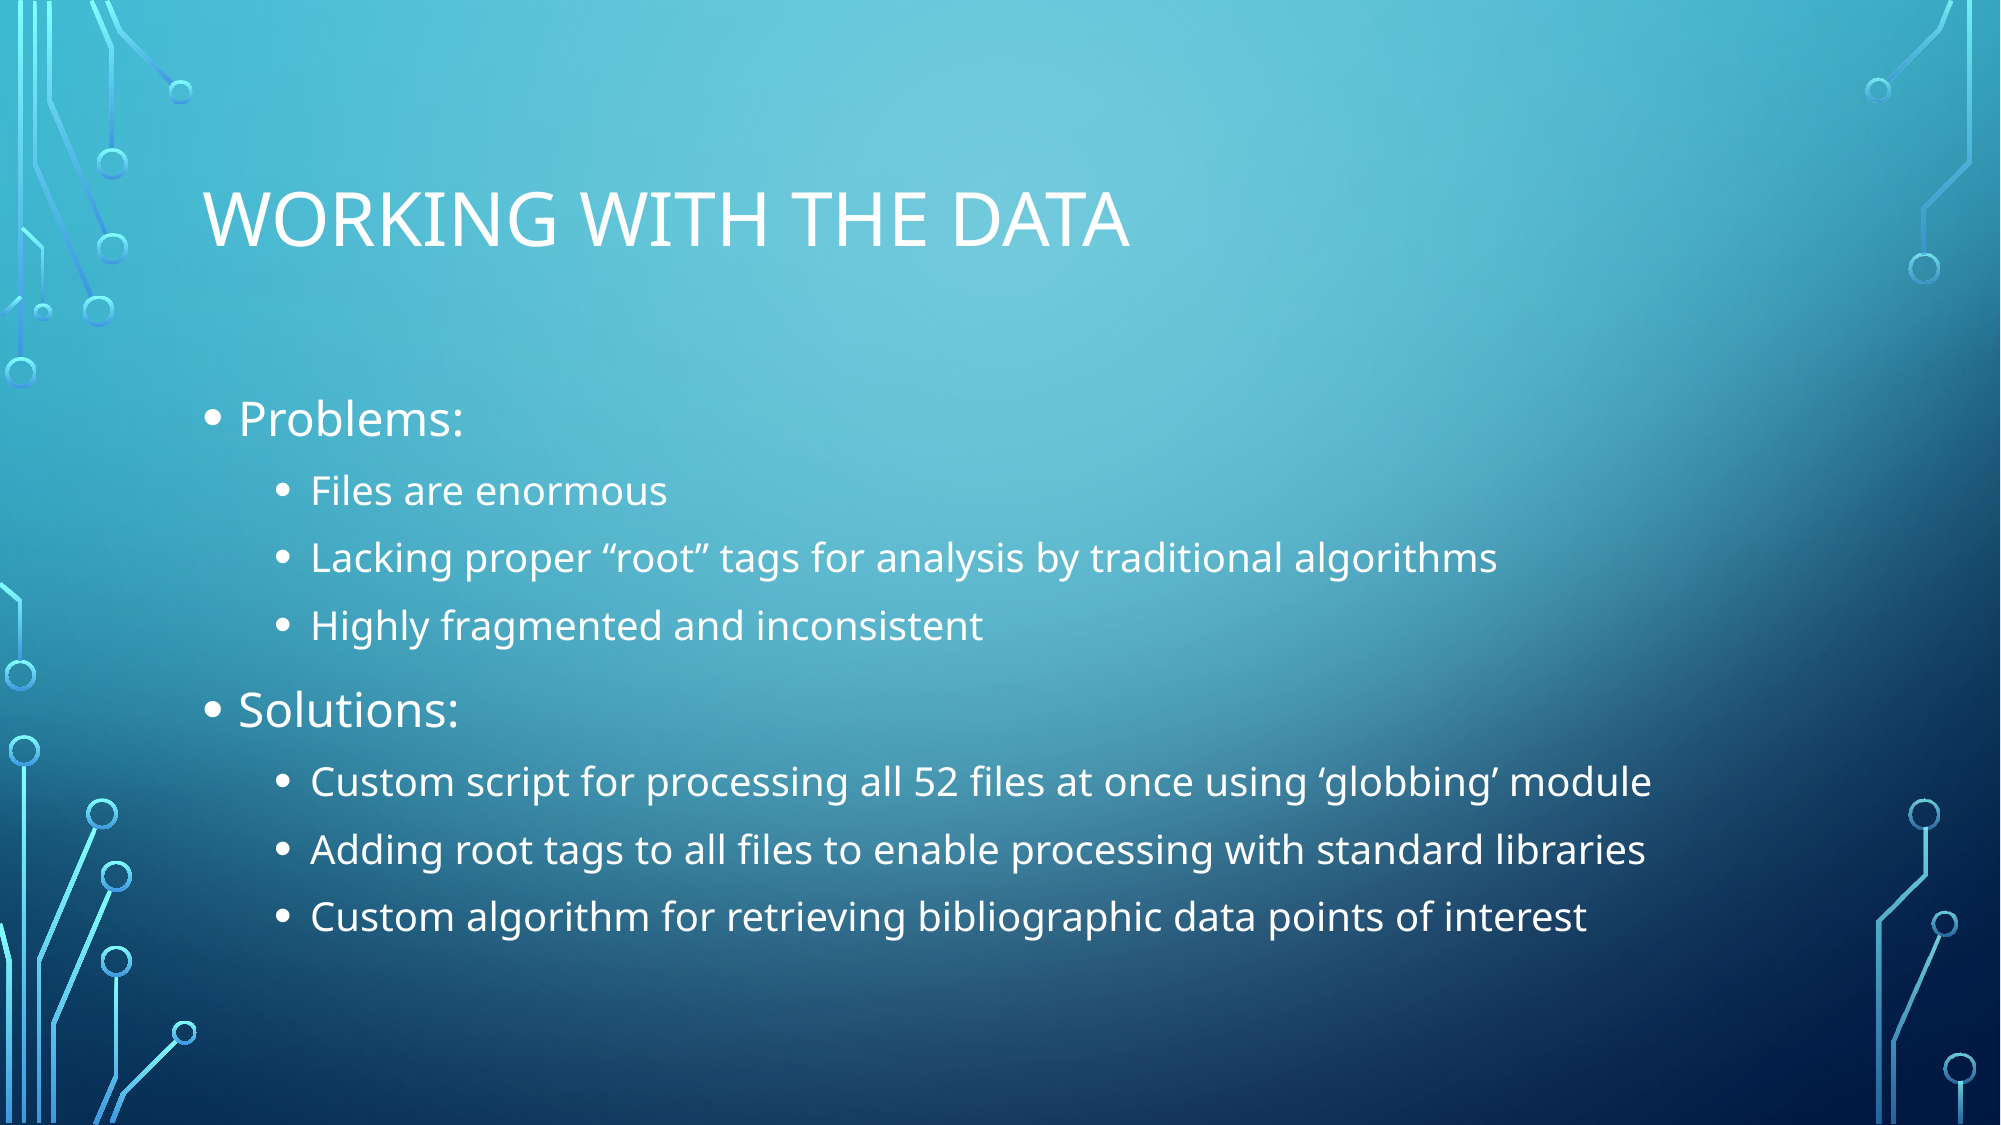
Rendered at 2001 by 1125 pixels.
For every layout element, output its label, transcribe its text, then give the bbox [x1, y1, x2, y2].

title Working with the data [187, 101, 1813, 344]
list Problems: Files are enormous Lacking proper “root” tags for analysis by traditional algorithms Highly fragmented and inconsistent Solutions: Custom script for processing all 52 files at once using ‘globbing’ module Adding root tags to all files to enable processing with standard libraries Custom algorithm for retrieving bibliographic data points of interest [187, 369, 1813, 950]
